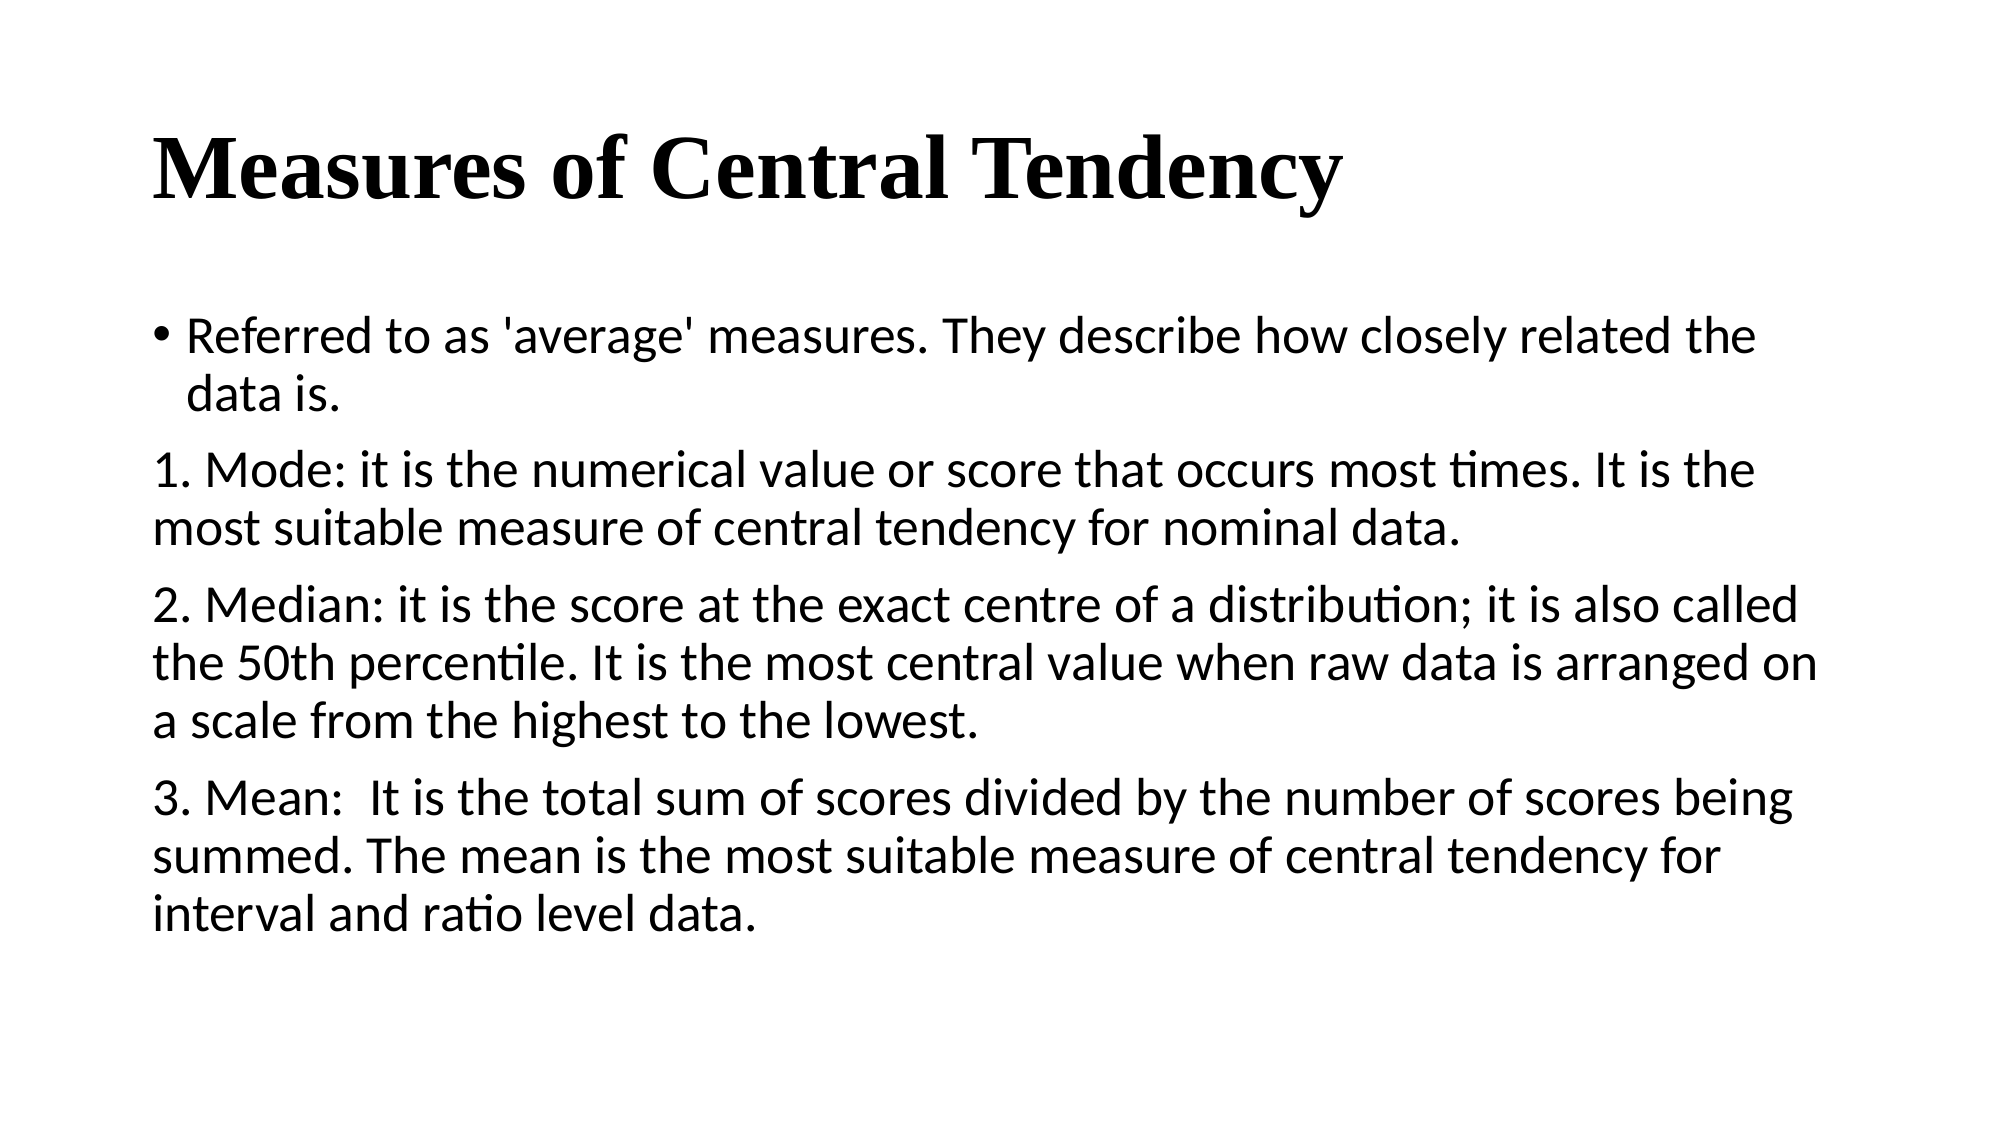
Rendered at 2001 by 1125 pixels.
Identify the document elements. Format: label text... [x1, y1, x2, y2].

title Measures of Central Tendency [137, 59, 1863, 278]
list Referred to as 'average' measures. They describe how closely related the data is. 1. Mode: it is the numerical value or score that occurs most times. It is the most suitable measure of central tendency for nominal data. 2. Median: it is the score at the exact centre of a distribution; it is also called the 50th percentile. It is the most central value when raw data is arranged on a scale from the highest to the lowest. 3. Mean: It is the total sum of scores divided by the number of scores being summed. The mean is the most suitable measure of central tendency for interval and ratio level data. [137, 299, 1863, 1014]
